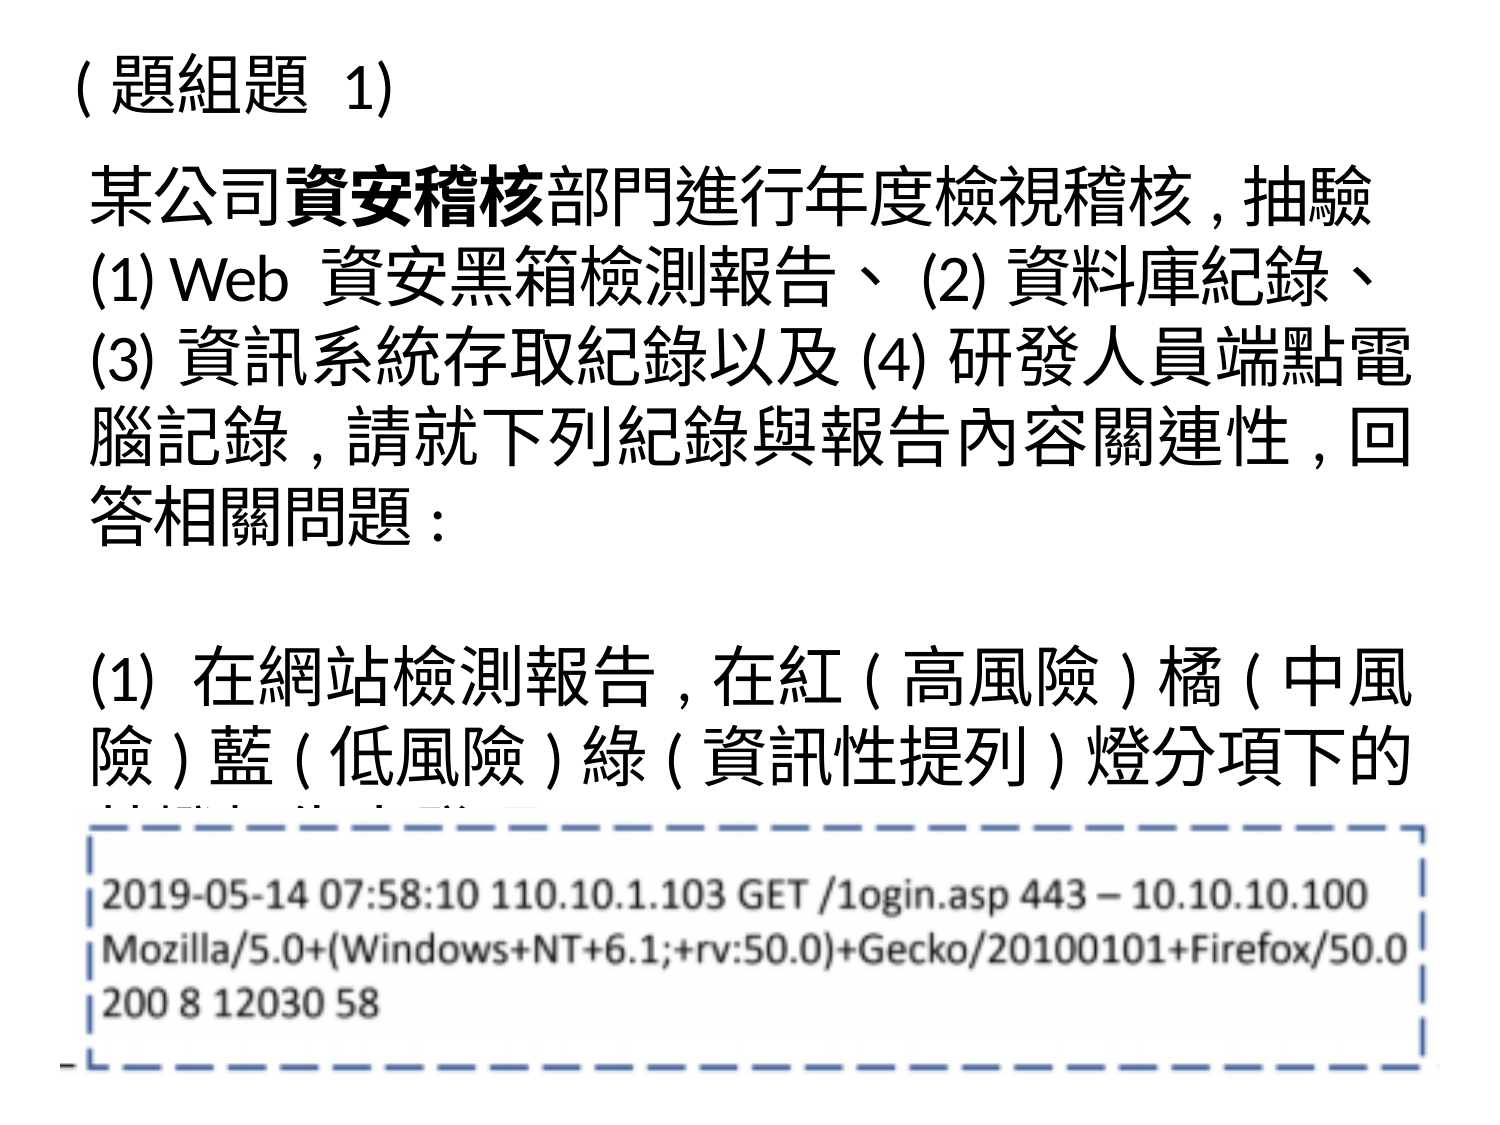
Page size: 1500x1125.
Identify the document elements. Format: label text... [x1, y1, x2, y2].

text_box 某公司資安稽核部門進行年度檢視稽核,抽驗 (1) Web 資安黑箱檢測報告、(2)資料庫紀錄、(3)資訊系統存取紀錄以及(4)研發人員端點電腦記錄,請就下列紀錄與報告內容關連性,回答相關問題: (1) 在網站檢測報告,在紅(高風險)橘(中風險)藍(低風險)綠(資訊性提列)燈分項下的藍燈報告中發現: [73, 147, 1427, 807]
text_box (題組題 1) [59, 35, 411, 131]
picture [59, 808, 1441, 1080]
